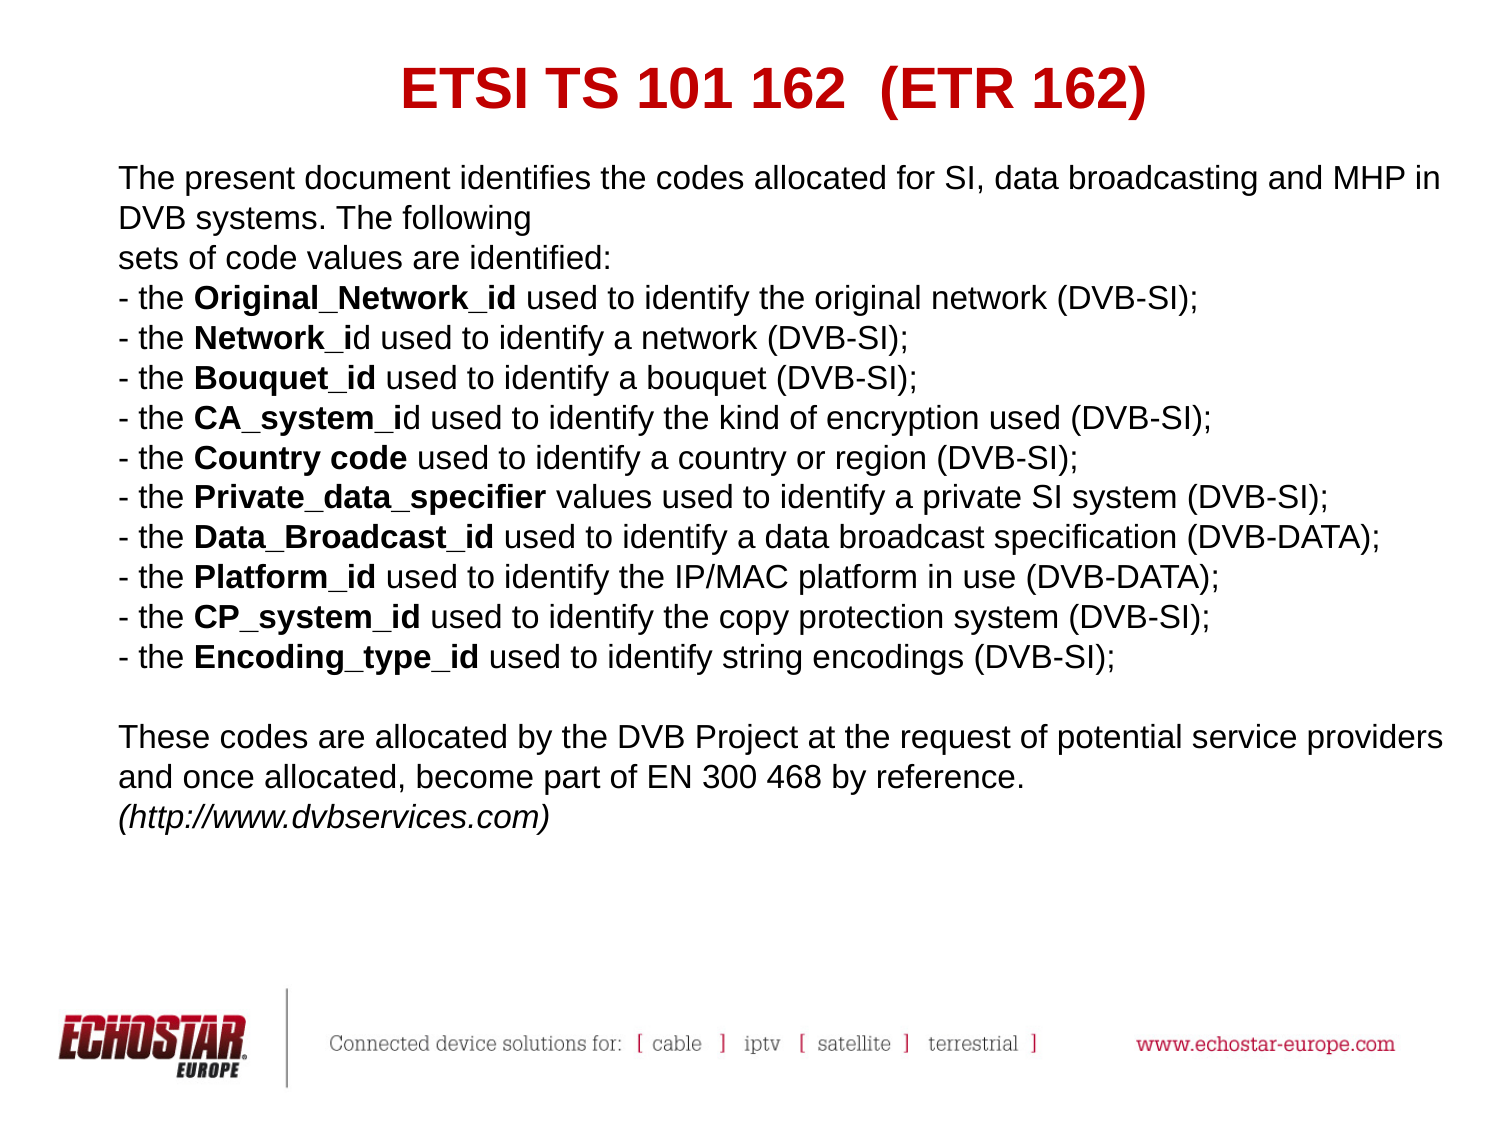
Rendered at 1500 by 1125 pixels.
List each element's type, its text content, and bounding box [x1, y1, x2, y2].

text_box The present document identifies the codes allocated for SI, data broadcasting and MHP in DVB systems. The following sets of code values are identified: - the Original_Network_id used to identify the original network (DVB-SI); - the Network_id used to identify a network (DVB-SI); - the Bouquet_id used to identify a bouquet (DVB-SI); - the CA_system_id used to identify the kind of encryption used (DVB-SI); - the Country code used to identify a country or region (DVB-SI); - the Private_data_specifier values used to identify a private SI system (DVB-SI); - the Data_Broadcast_id used to identify a data broadcast specification (DVB-DATA); - the Platform_id used to identify the IP/MAC platform in use (DVB-DATA); - the CP_system_id used to identify the copy protection system (DVB-SI); - the Encoding_type_id used to identify string encodings (DVB-SI); These codes are allocated by the DVB Project at the request of potential service providers and once allocated, become part of EN 300 468 by reference. (http://www.dvbservices.com) [103, 148, 1474, 843]
title [75, 45, 1425, 149]
picture [0, 963, 1500, 1125]
text_box ETSI TS 101 162 (ETR 162) [99, 42, 1450, 147]
